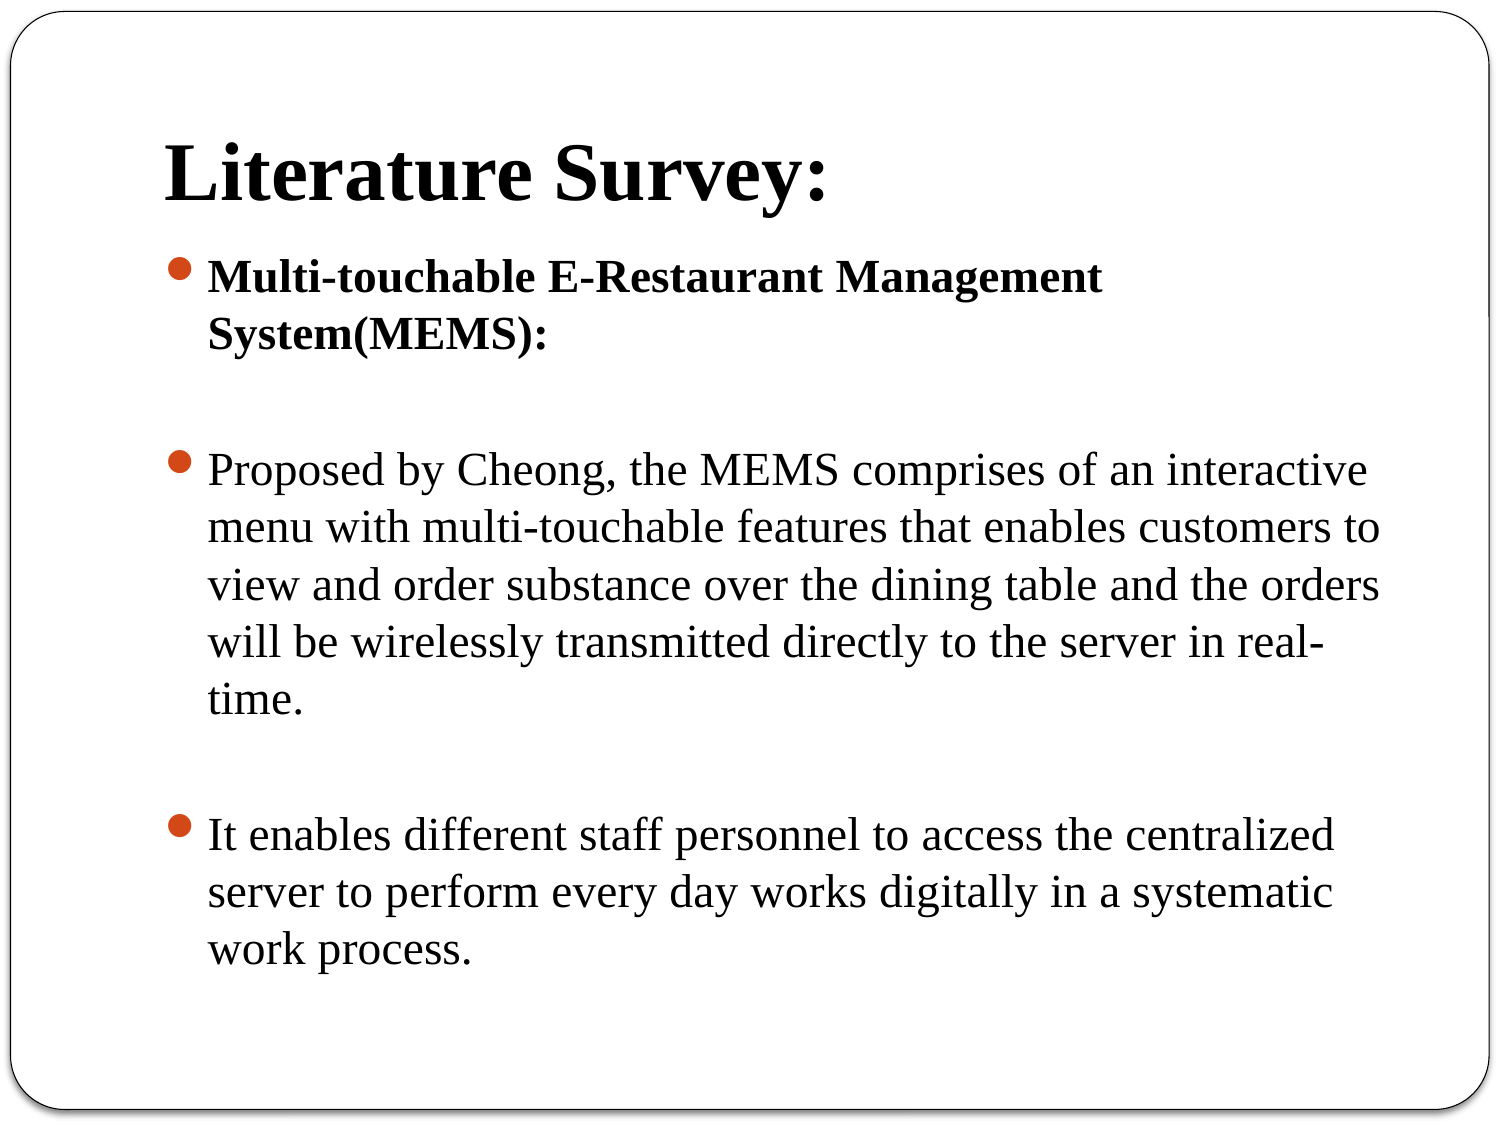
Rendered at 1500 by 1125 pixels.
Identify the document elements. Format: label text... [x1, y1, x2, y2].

list Multi-touchable E-Restaurant Management System(MEMS): Proposed by Cheong, the MEMS comprises of an interactive menu with multi-touchable features that enables customers to view and order substance over the dining table and the orders will be wirelessly transmitted directly to the server in real-time. It enables different staff personnel to access the centralized server to perform every day works digitally in a systematic work process. [150, 237, 1425, 988]
title Literature Survey: [150, 45, 1425, 233]
